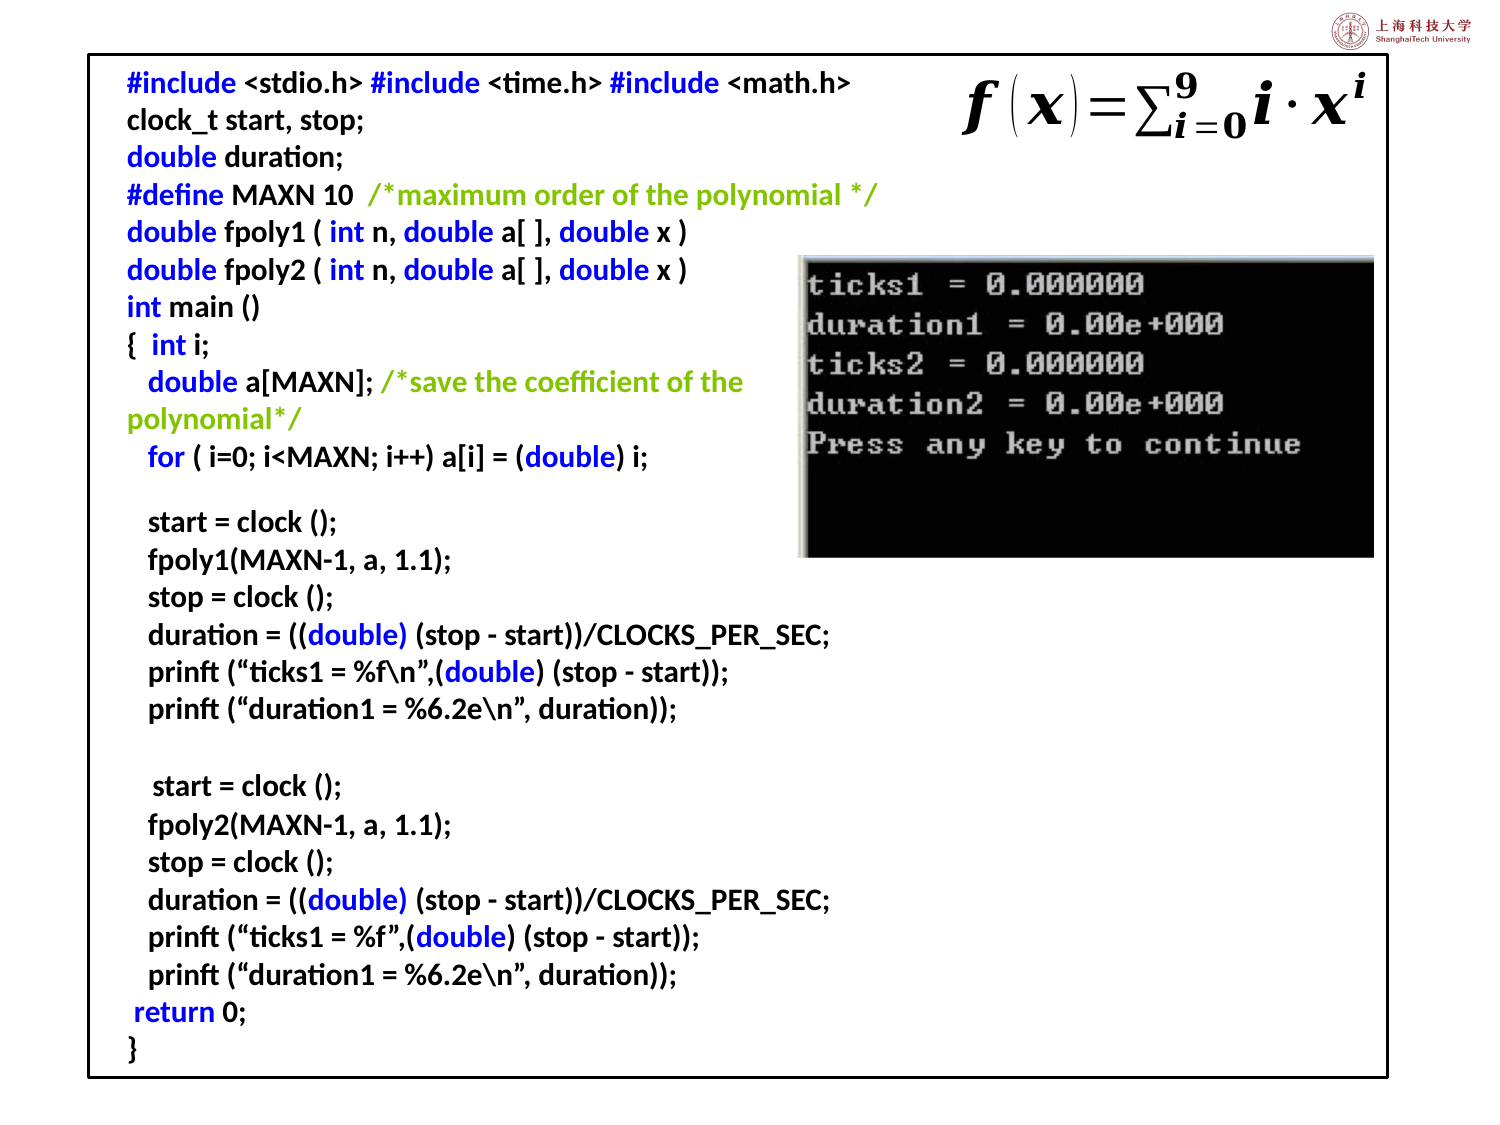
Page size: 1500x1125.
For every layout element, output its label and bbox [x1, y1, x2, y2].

text_box [88, 54, 1389, 1078]
picture [1327, 0, 1478, 109]
picture [796, 255, 1374, 559]
